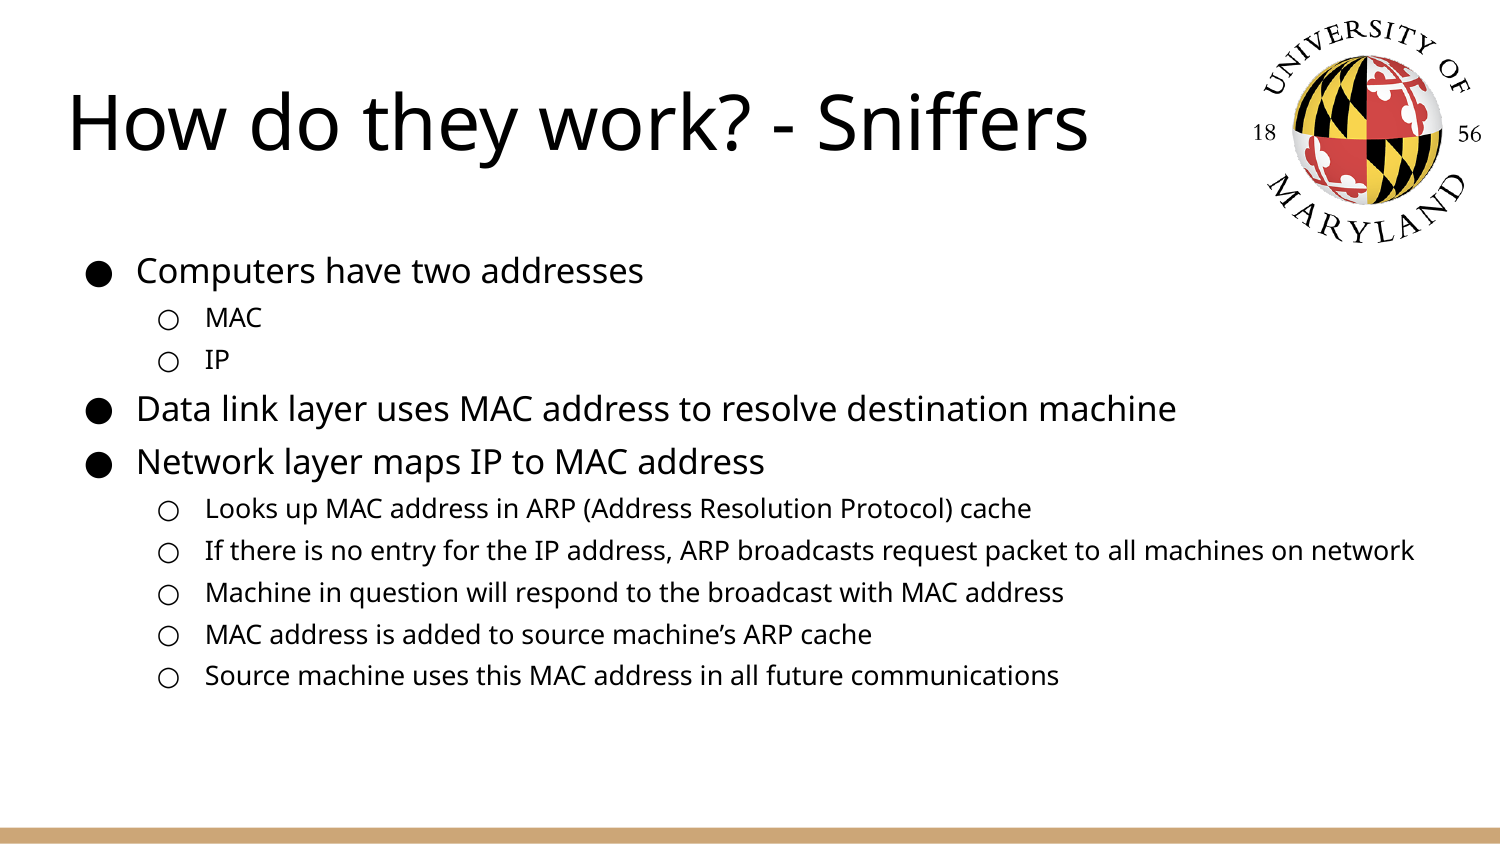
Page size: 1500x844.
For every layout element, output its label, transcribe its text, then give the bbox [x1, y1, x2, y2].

picture [1253, 19, 1481, 243]
title How do they work? - Sniffers [51, 51, 1205, 189]
list Computers have two addresses MAC IP Data link layer uses MAC address to resolve destination machine Network layer maps IP to MAC address Looks up MAC address in ARP (Address Resolution Protocol) cache If there is no entry for the IP address, ARP broadcasts request packet to all machines on network Machine in question will respond to the broadcast with MAC address MAC address is added to source machine’s ARP cache Source machine uses this MAC address in all future communications [51, 224, 1449, 752]
